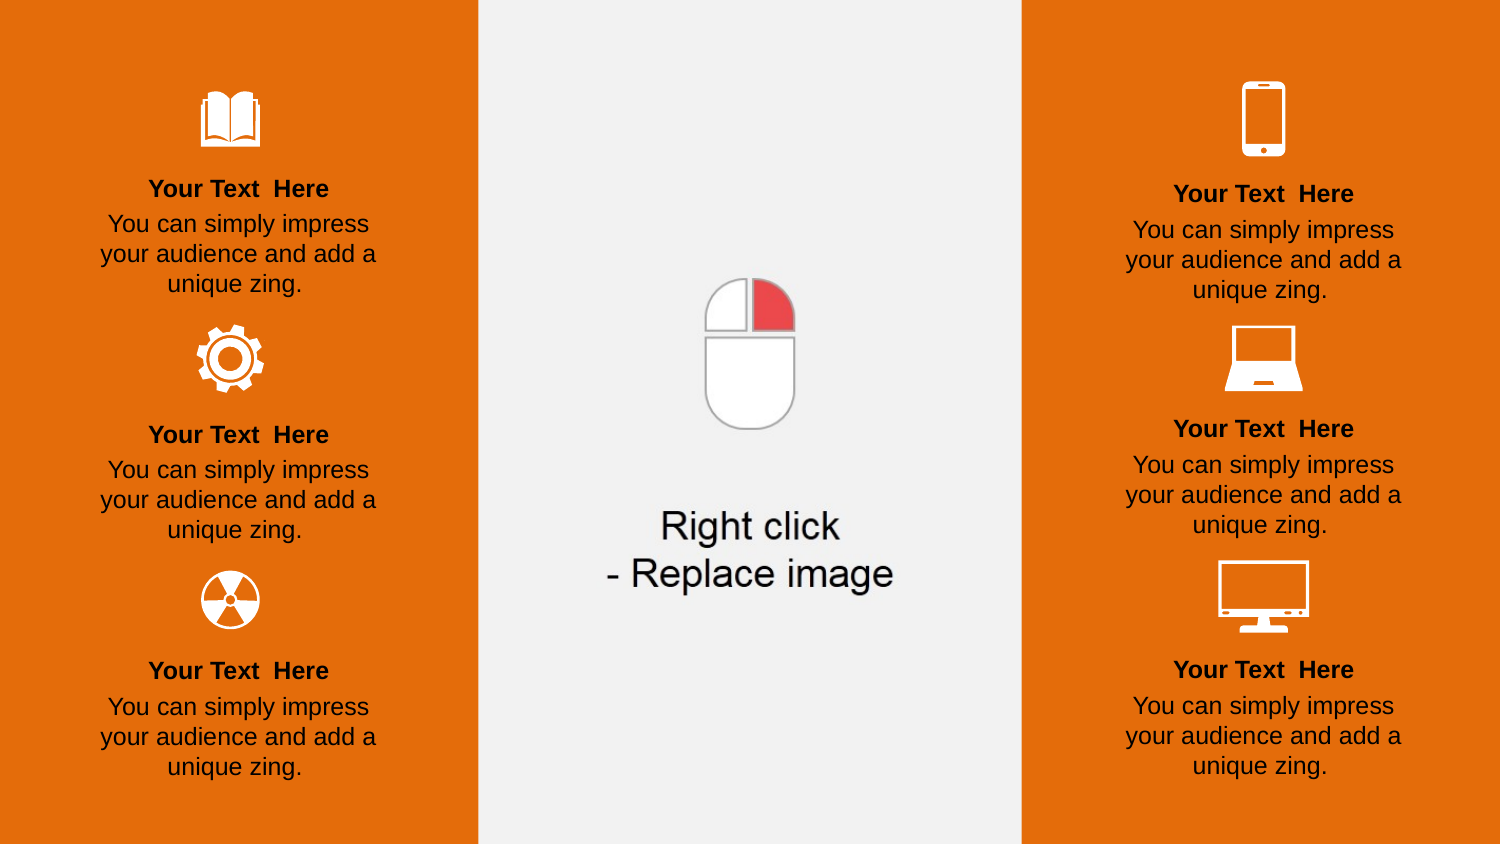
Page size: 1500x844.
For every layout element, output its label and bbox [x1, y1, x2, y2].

picture [478, 0, 1022, 844]
text_box [1218, 560, 1310, 633]
text_box [196, 324, 264, 393]
text_box [67, 647, 411, 790]
text_box [1092, 404, 1436, 547]
text_box [1242, 81, 1286, 157]
text_box [200, 91, 260, 147]
text_box [201, 570, 260, 630]
text_box [1092, 169, 1436, 313]
text_box [1224, 325, 1303, 392]
text_box [67, 410, 411, 553]
text_box [67, 164, 411, 307]
text_box [1092, 646, 1436, 789]
